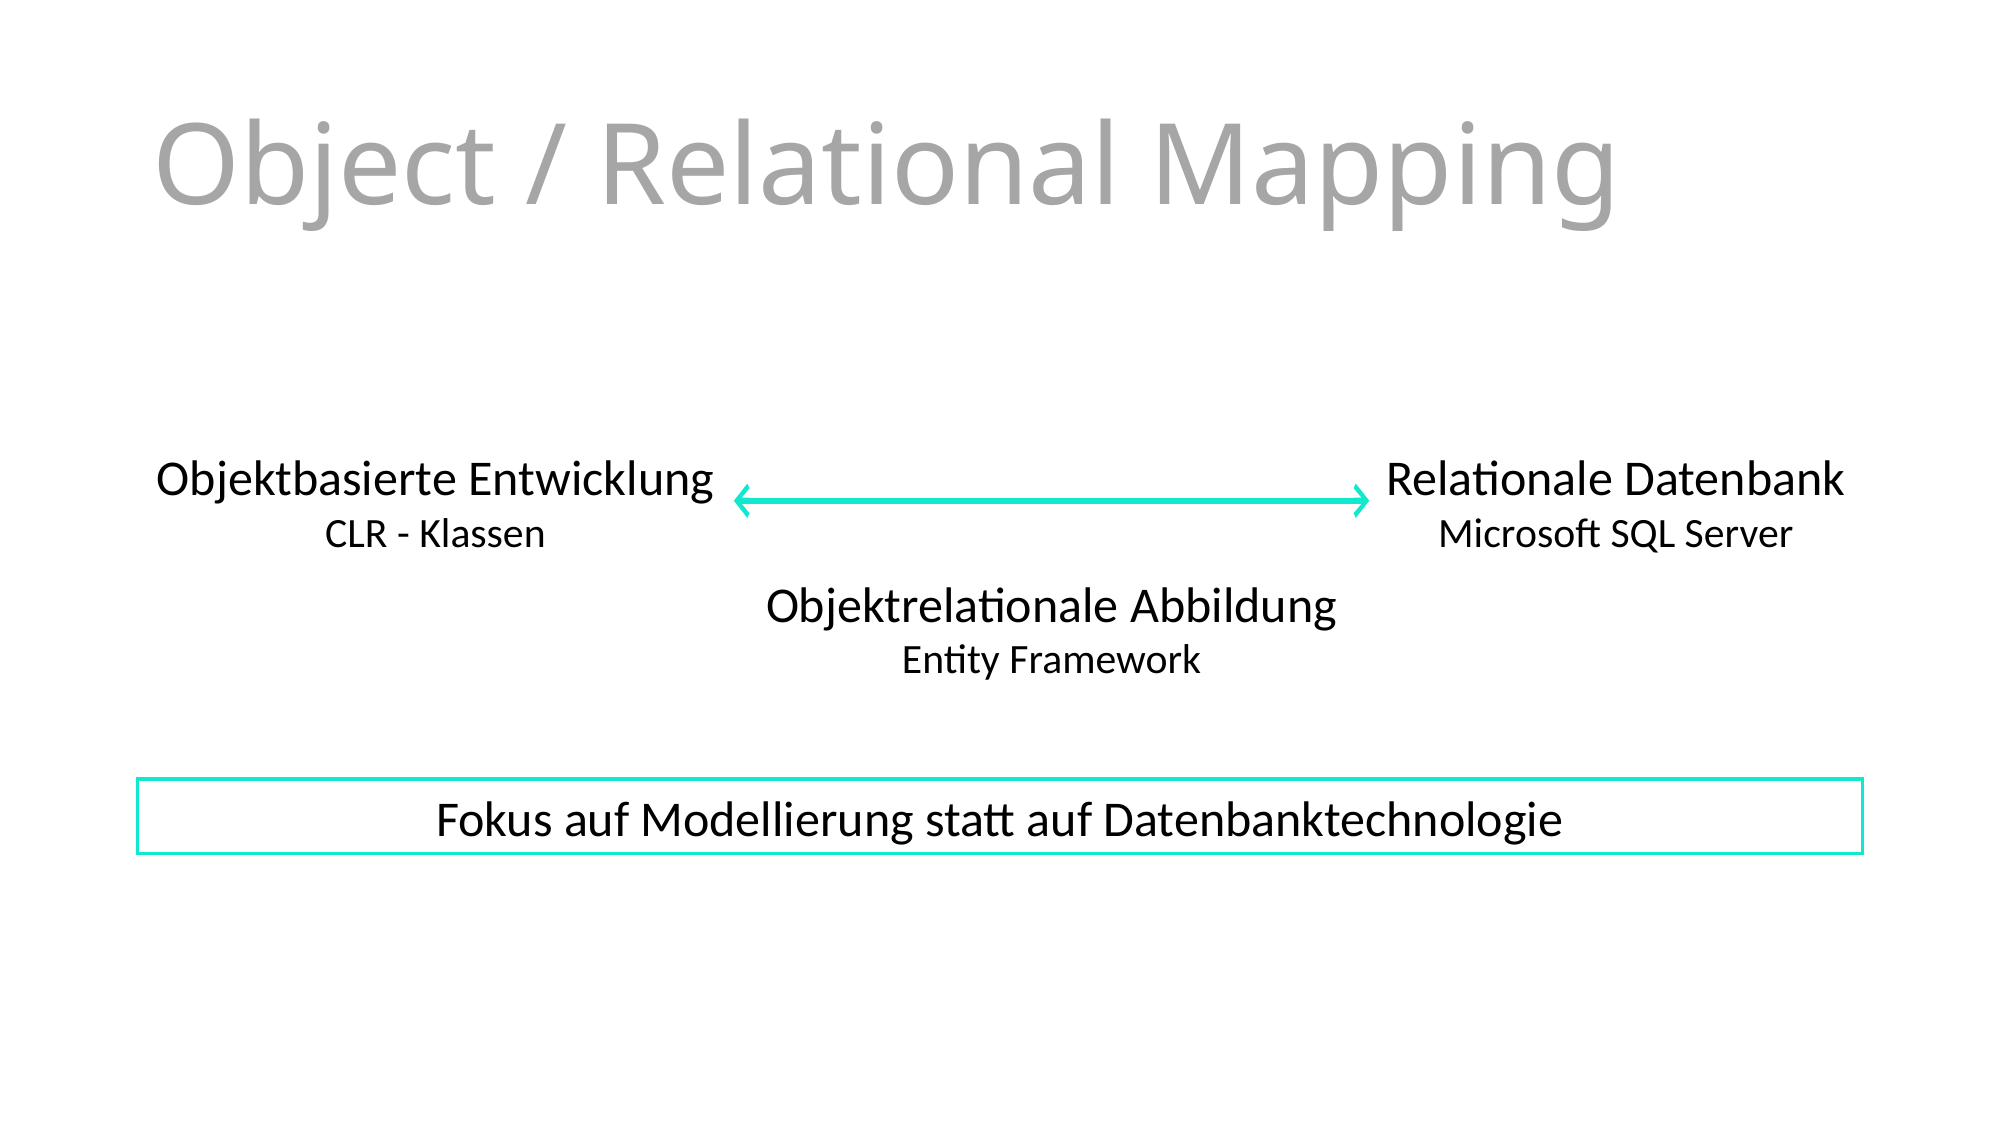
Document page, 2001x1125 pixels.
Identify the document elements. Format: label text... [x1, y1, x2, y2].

title Object / Relational Mapping [137, 59, 1863, 278]
text_box Fokus auf Modellierung statt auf Datenbanktechnologie [136, 778, 1863, 855]
text_box Objektbasierte Entwicklung CLR - Klassen [137, 438, 734, 564]
text_box Relationale Datenbank Microsoft SQL Server [1369, 438, 1863, 564]
text_box Objektrelationale Abbildung Entity Framework [738, 564, 1366, 690]
